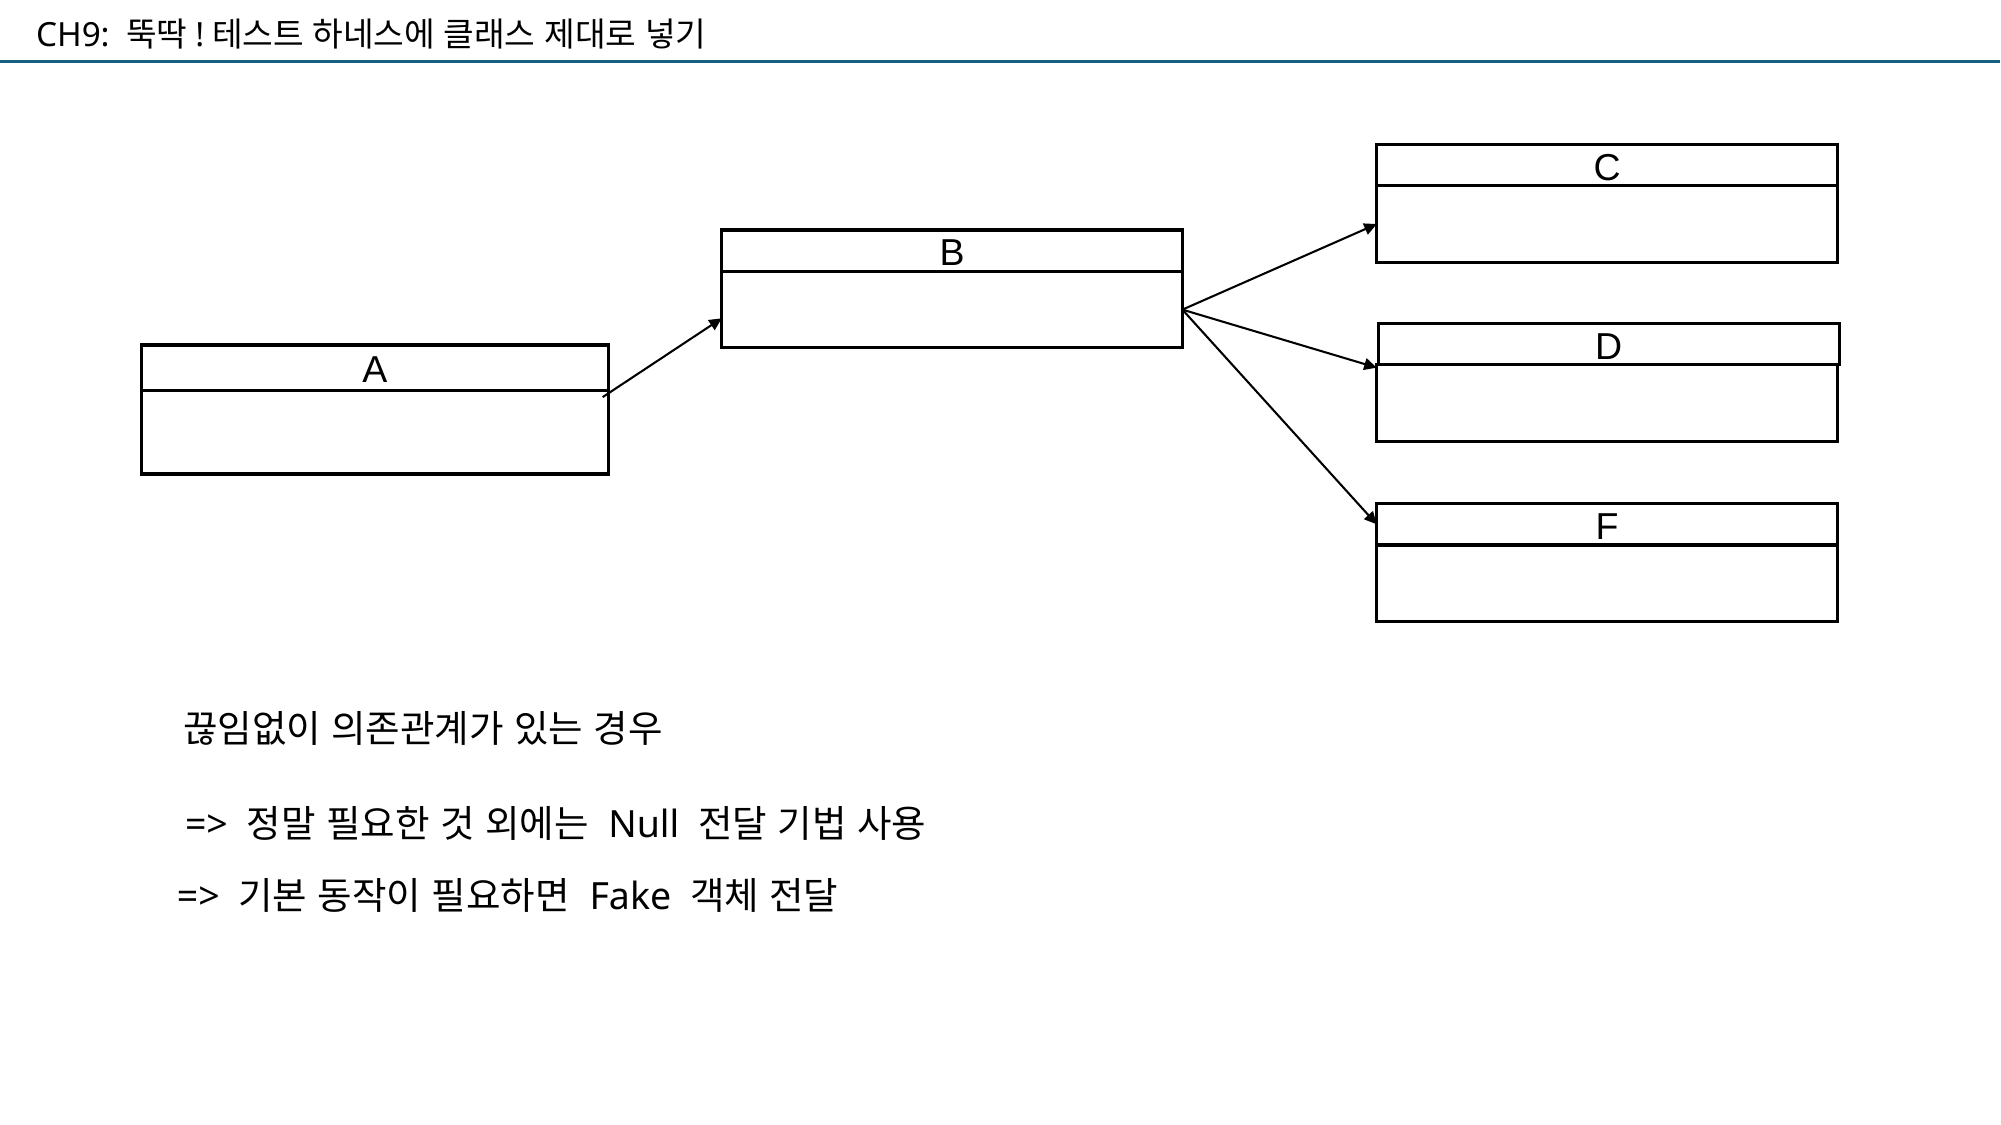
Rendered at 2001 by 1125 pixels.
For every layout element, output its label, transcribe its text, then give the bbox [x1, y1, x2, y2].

text_box CH9: 뚝딱!테스트 하네스에 클래스 제대로 넣기 [21, 6, 722, 60]
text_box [1376, 502, 1838, 622]
text_box 끊임없이 의존관계가 있는 경우 [168, 697, 679, 758]
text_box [1378, 322, 1840, 442]
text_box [1181, 223, 1378, 309]
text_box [1376, 143, 1838, 263]
text_box => 기본 동작이 필요하면 Fake 객체 전달 [162, 864, 854, 925]
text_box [1181, 309, 1378, 525]
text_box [721, 229, 1181, 349]
text_box => 정말 필요한 것 외에는 Null 전달 기법 사용 [170, 792, 942, 853]
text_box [602, 317, 723, 398]
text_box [141, 344, 609, 475]
